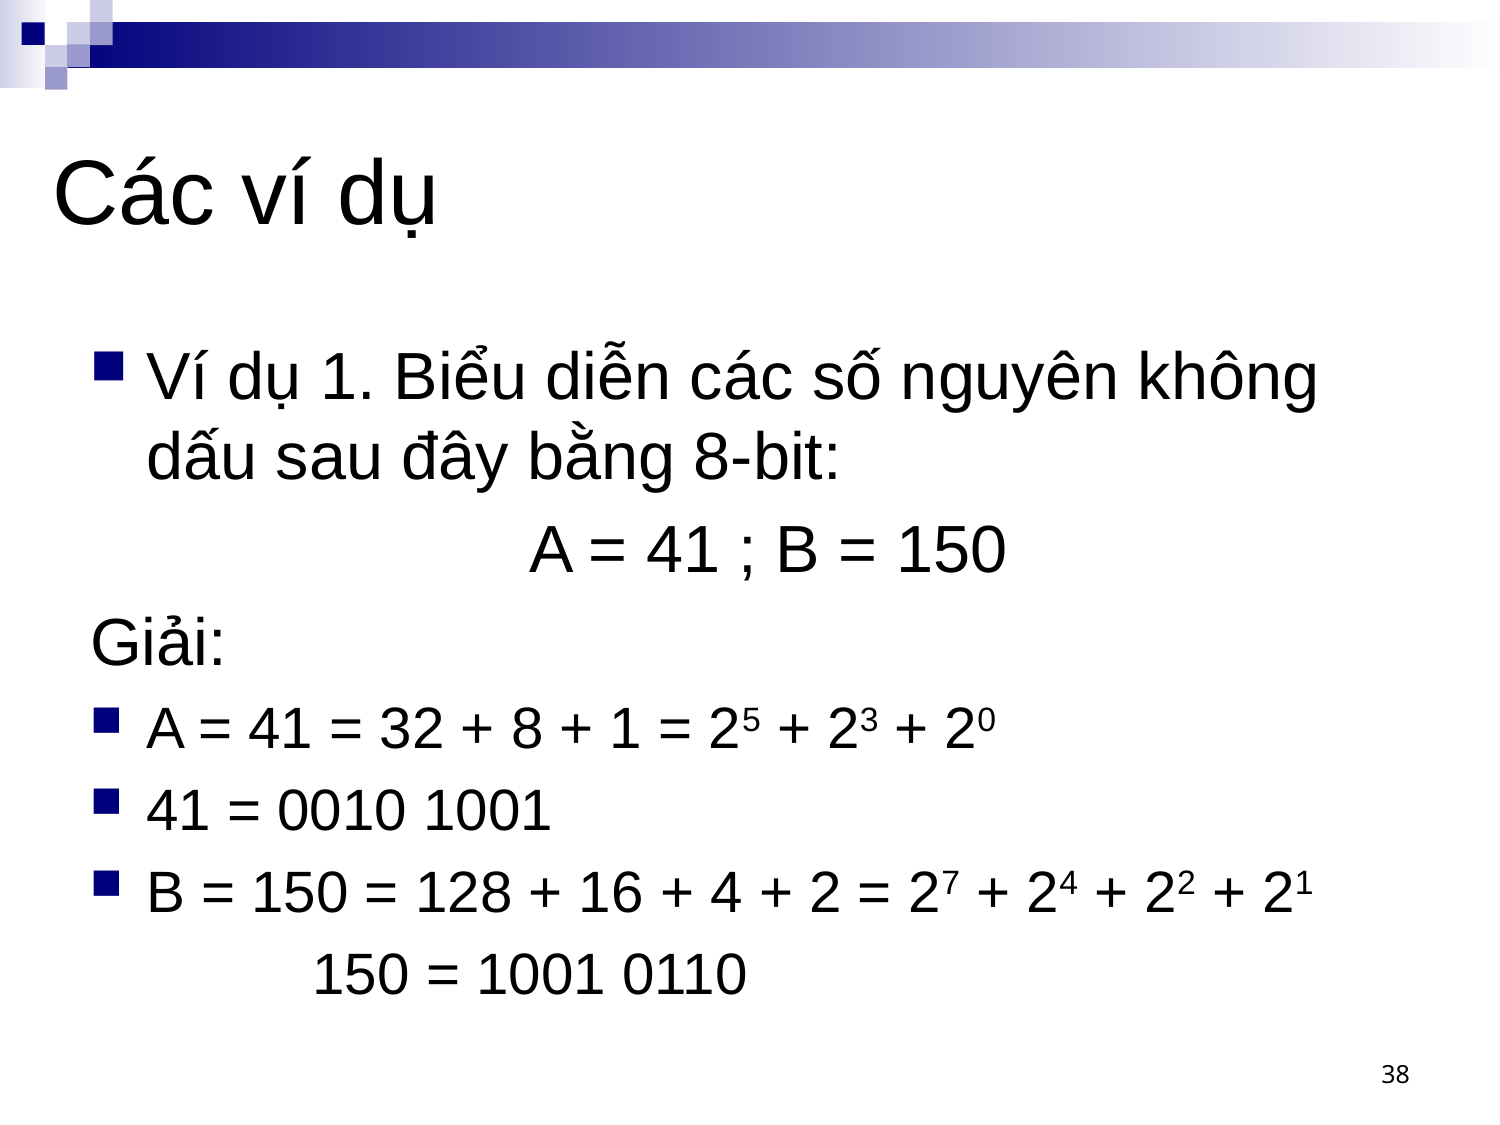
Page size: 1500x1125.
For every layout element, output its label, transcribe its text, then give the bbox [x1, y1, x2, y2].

title Các ví dụ [37, 74, 1476, 301]
slide_number 38 [1074, 1024, 1426, 1101]
list Ví dụ 1. Biểu diễn các số nguyên không dấu sau đây bằng 8-bit: A = 41 ; B = 150 Giải: A = 41 = 32 + 8 + 1 = 25 + 23 + 20 41 = 0010 1001 B = 150 = 128 + 16 + 4 + 2 = 27 + 24 + 22 + 21 150 = 1001 0110 [74, 324, 1463, 1051]
